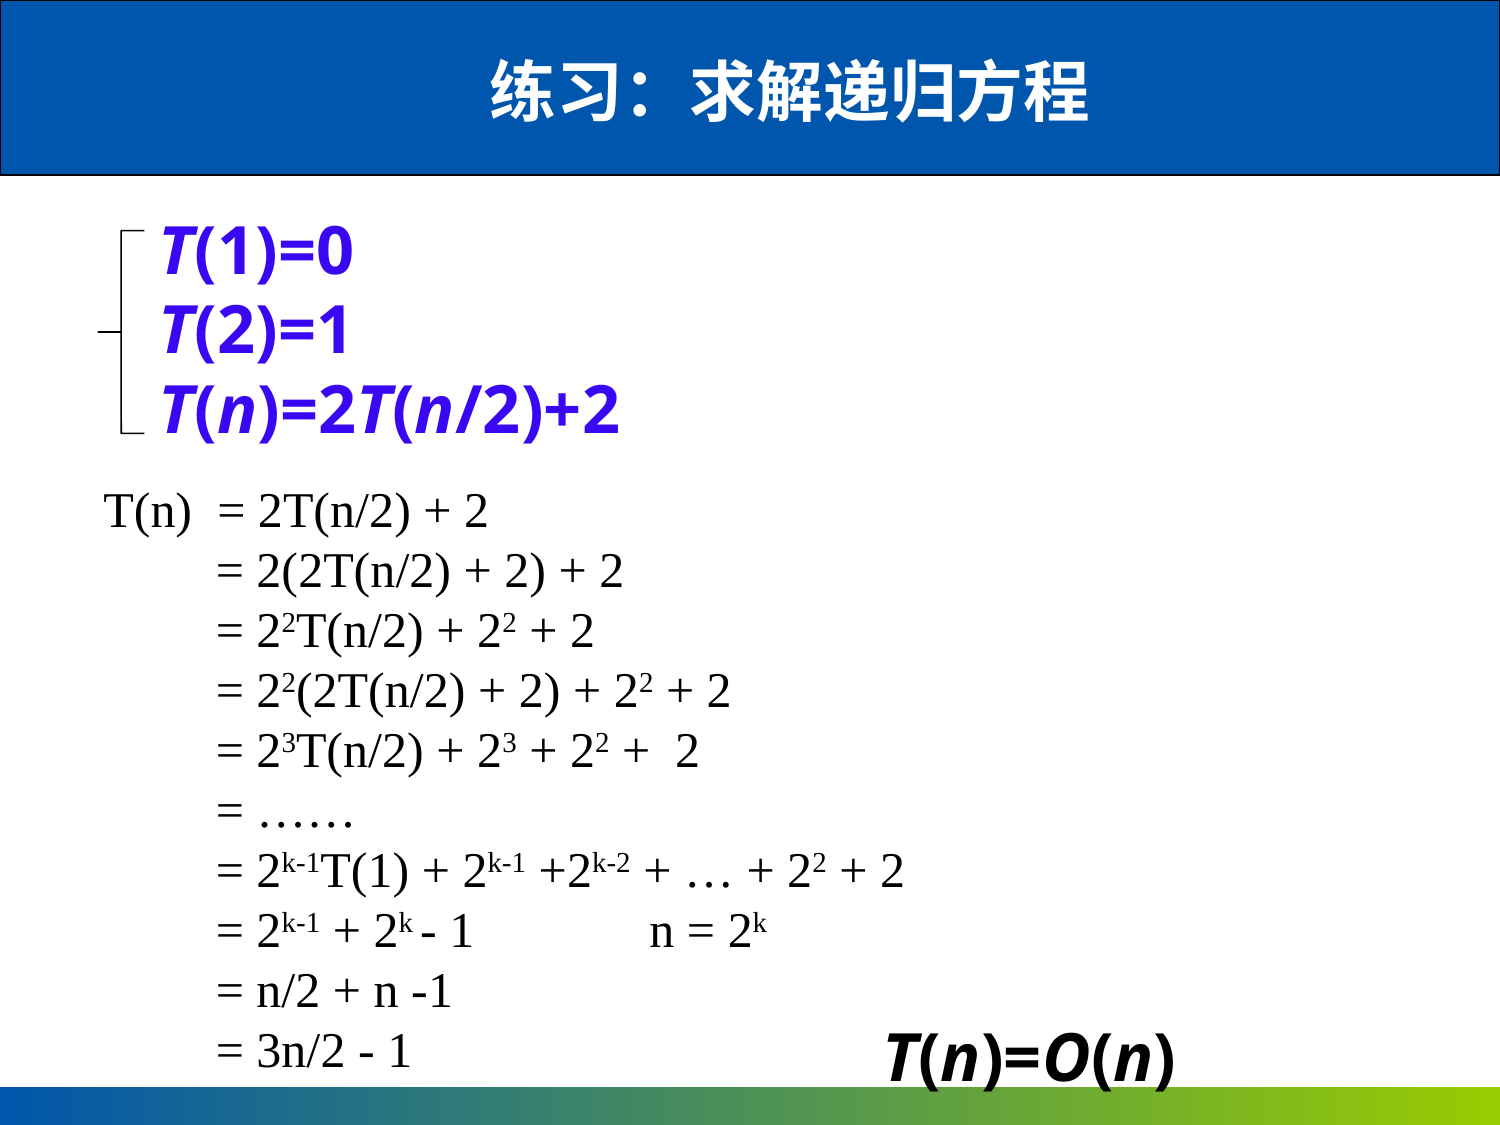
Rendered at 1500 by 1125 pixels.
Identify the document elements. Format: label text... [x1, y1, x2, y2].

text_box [97, 199, 1308, 458]
text_box T(n)=O(n) [867, 1085, 1192, 1102]
text_box T(n) = 2T(n/2) + 2 = 2(2T(n/2) + 2) + 2 = 22T(n/2) + 22 + 2 = 22(2T(n/2) + 2) + 22 + 2 = 23T(n/2) + 23 + 22 + 2 = …… = 2k-1T(1) + 2k-1 +2k-2 + … + 22 + 2 = 2k-1 + 2k - 1 n = 2k = n/2 + n -1 = 3n/2 - 1 [88, 469, 1412, 1085]
text_box 练习：求解递归方程 [474, 42, 1106, 137]
